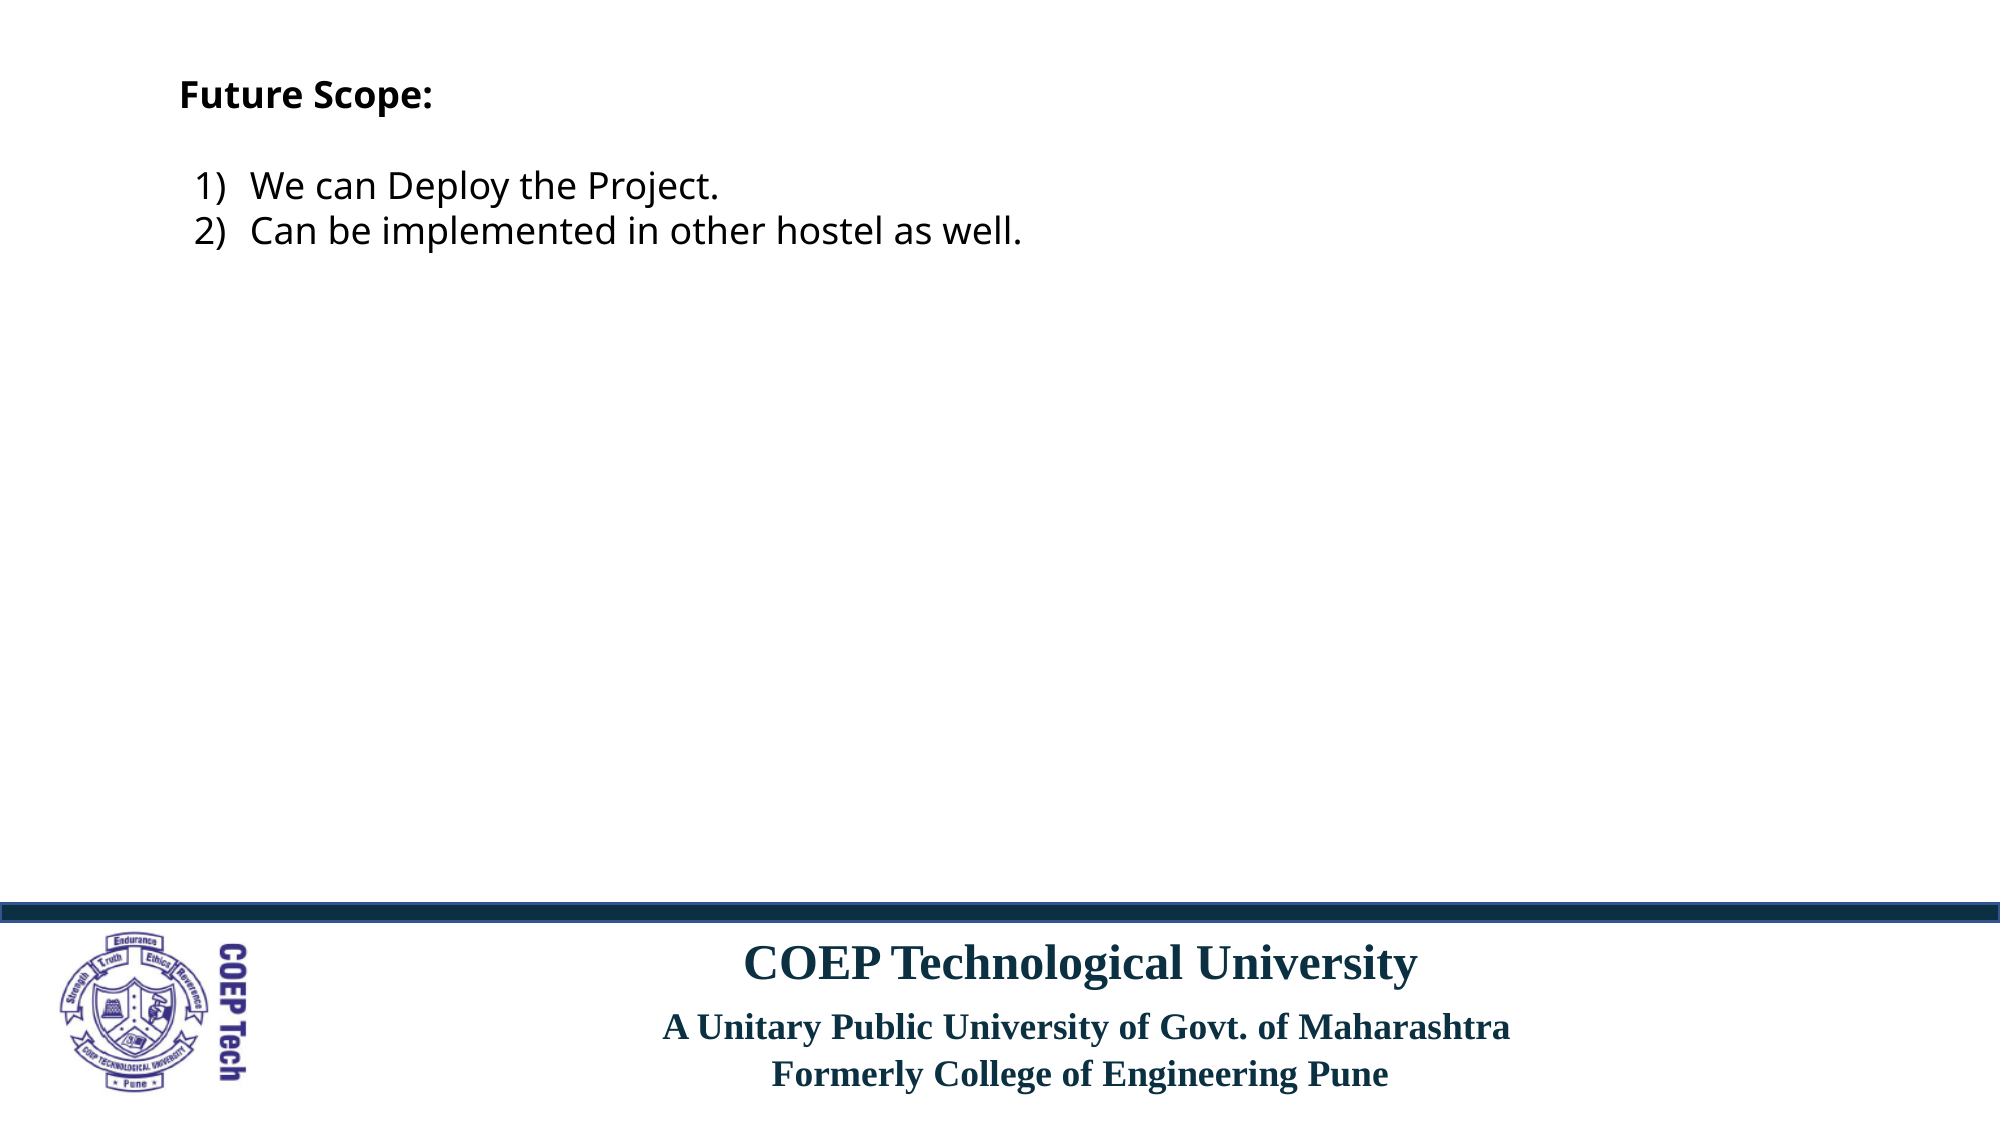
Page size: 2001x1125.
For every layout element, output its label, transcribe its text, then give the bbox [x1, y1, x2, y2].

text_box Future Scope: [163, 64, 1657, 124]
text_box We can Deploy the Project. Can be implemented in other hostel as well. [178, 154, 1728, 350]
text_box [0, 902, 2000, 1105]
